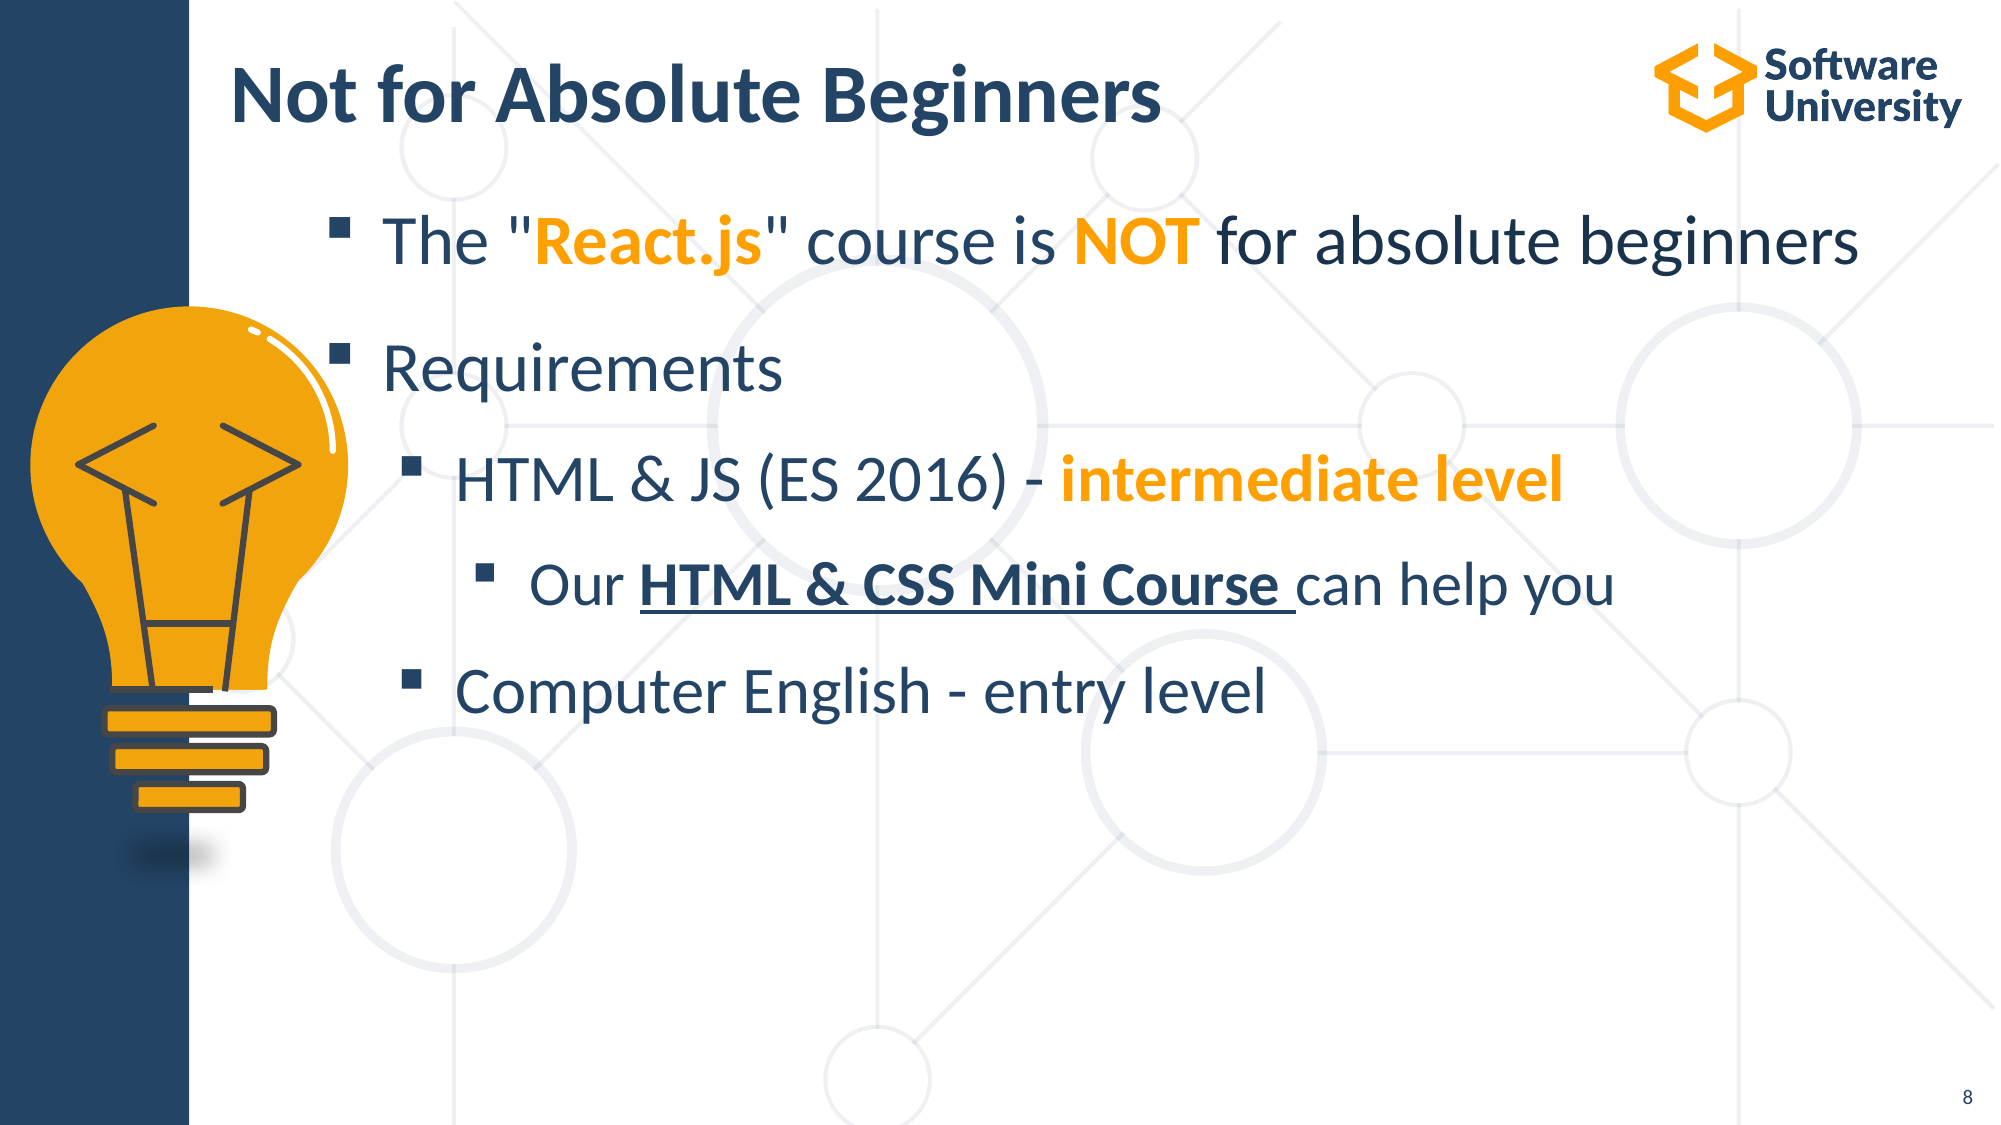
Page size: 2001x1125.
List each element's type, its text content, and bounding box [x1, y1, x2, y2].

list The "React.js" course is NOT for absolute beginners Requirements HTML & JS (ES 2016) - intermediate level Our HTML & CSS Mini Course can help you Computer English - entry level [306, 183, 1968, 1094]
text_box 8 [1927, 1067, 1989, 1117]
title Not for Absolute Beginners [212, 16, 1628, 162]
picture [1641, 31, 1973, 145]
